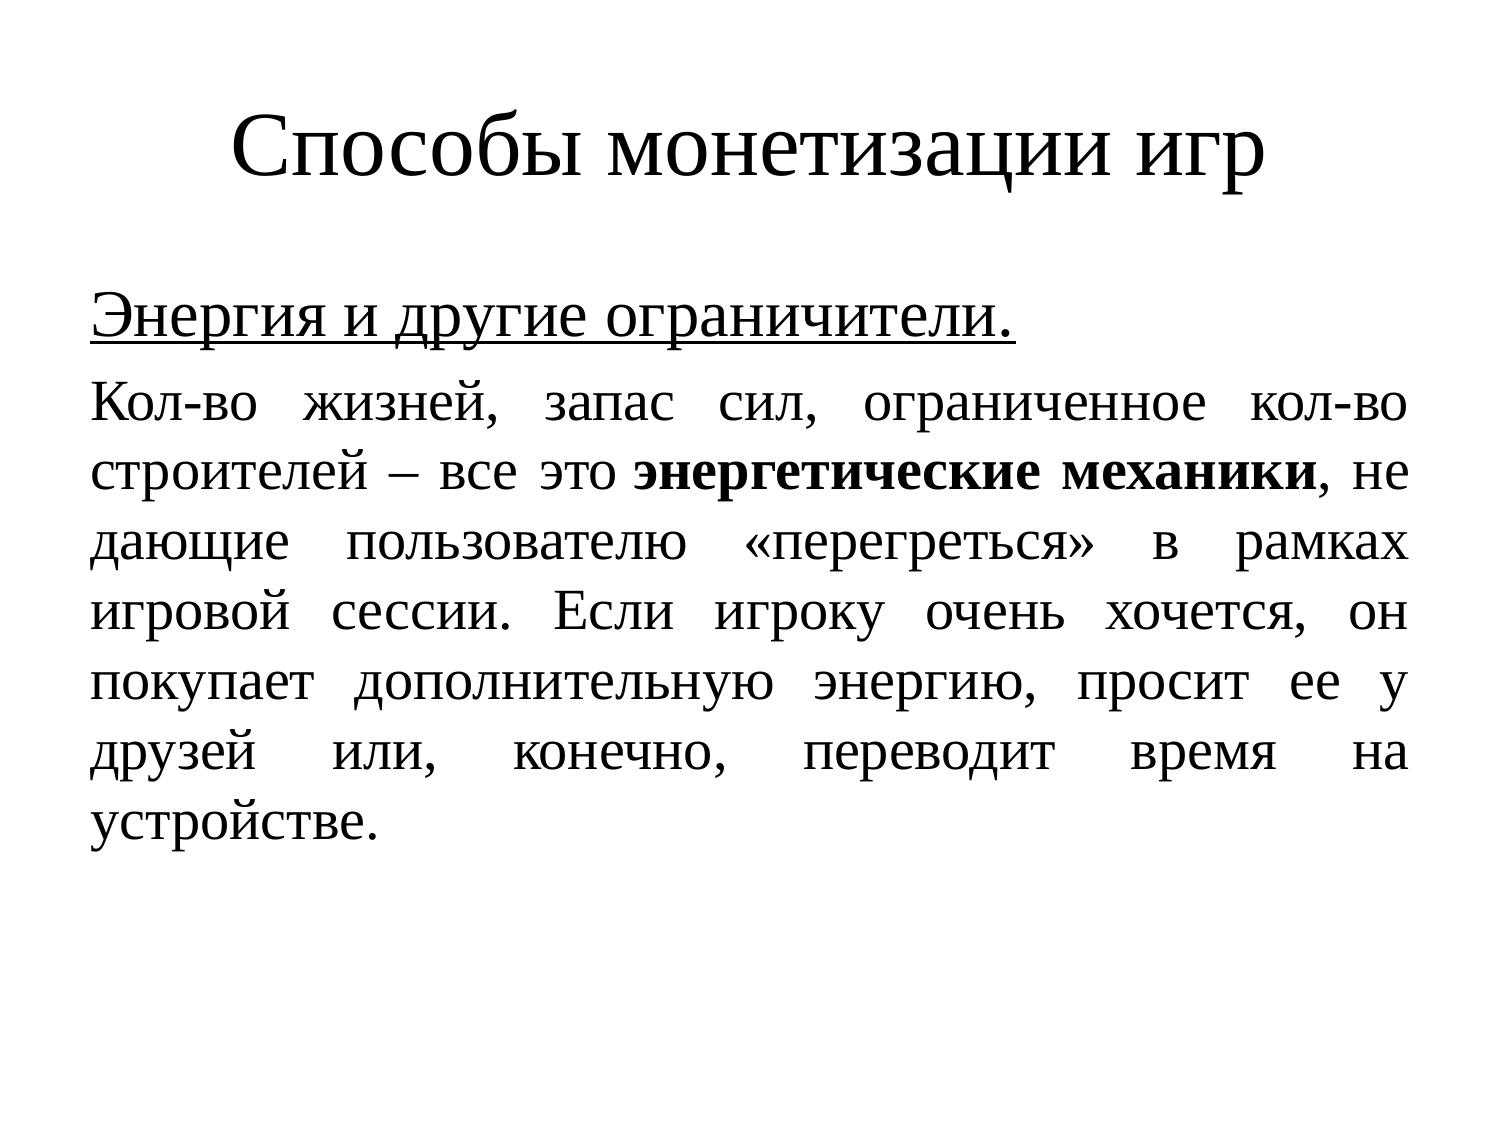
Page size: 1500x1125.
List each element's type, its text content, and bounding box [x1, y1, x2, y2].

title Способы монетизации игр [75, 45, 1425, 233]
list Энергия и другие ограничители. Кол-во жизней, запас сил, ограниченное кол-во строителей – все это энергетические механики, не дающие пользователю «перегреться» в рамках игровой сессии. Если игроку очень хочется, он покупает дополнительную энергию, просит ее у друзей или, конечно, переводит время на устройстве. [75, 262, 1425, 1005]
